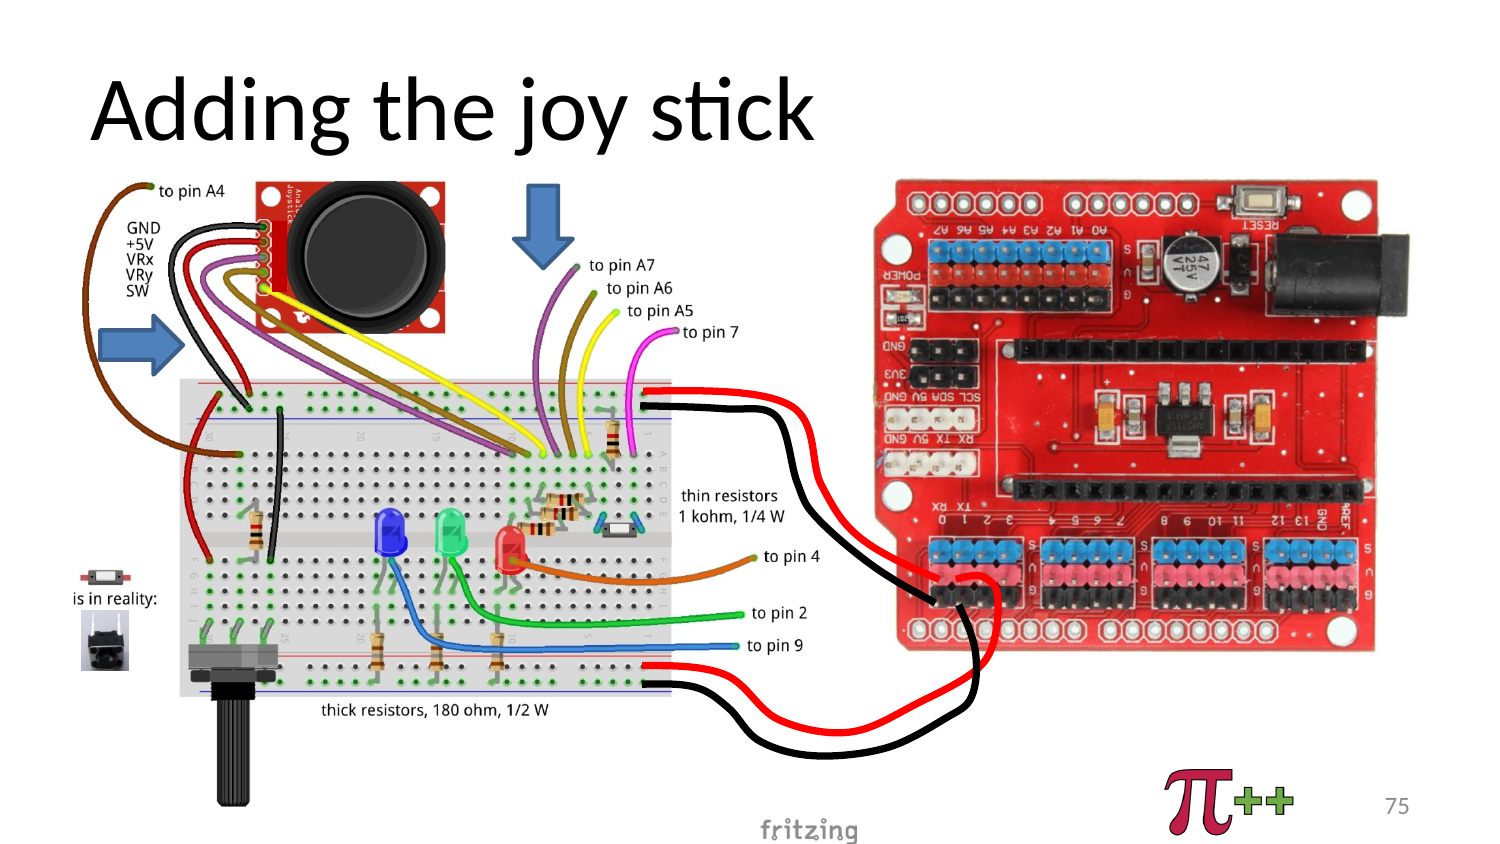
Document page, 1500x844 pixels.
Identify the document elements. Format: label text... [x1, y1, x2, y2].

picture [1163, 768, 1294, 836]
title Adding the joy stick [75, 33, 1425, 175]
picture [867, 173, 1418, 657]
text_box [862, 661, 978, 754]
picture [0, 173, 858, 844]
slide_number 75 [1340, 782, 1425, 827]
